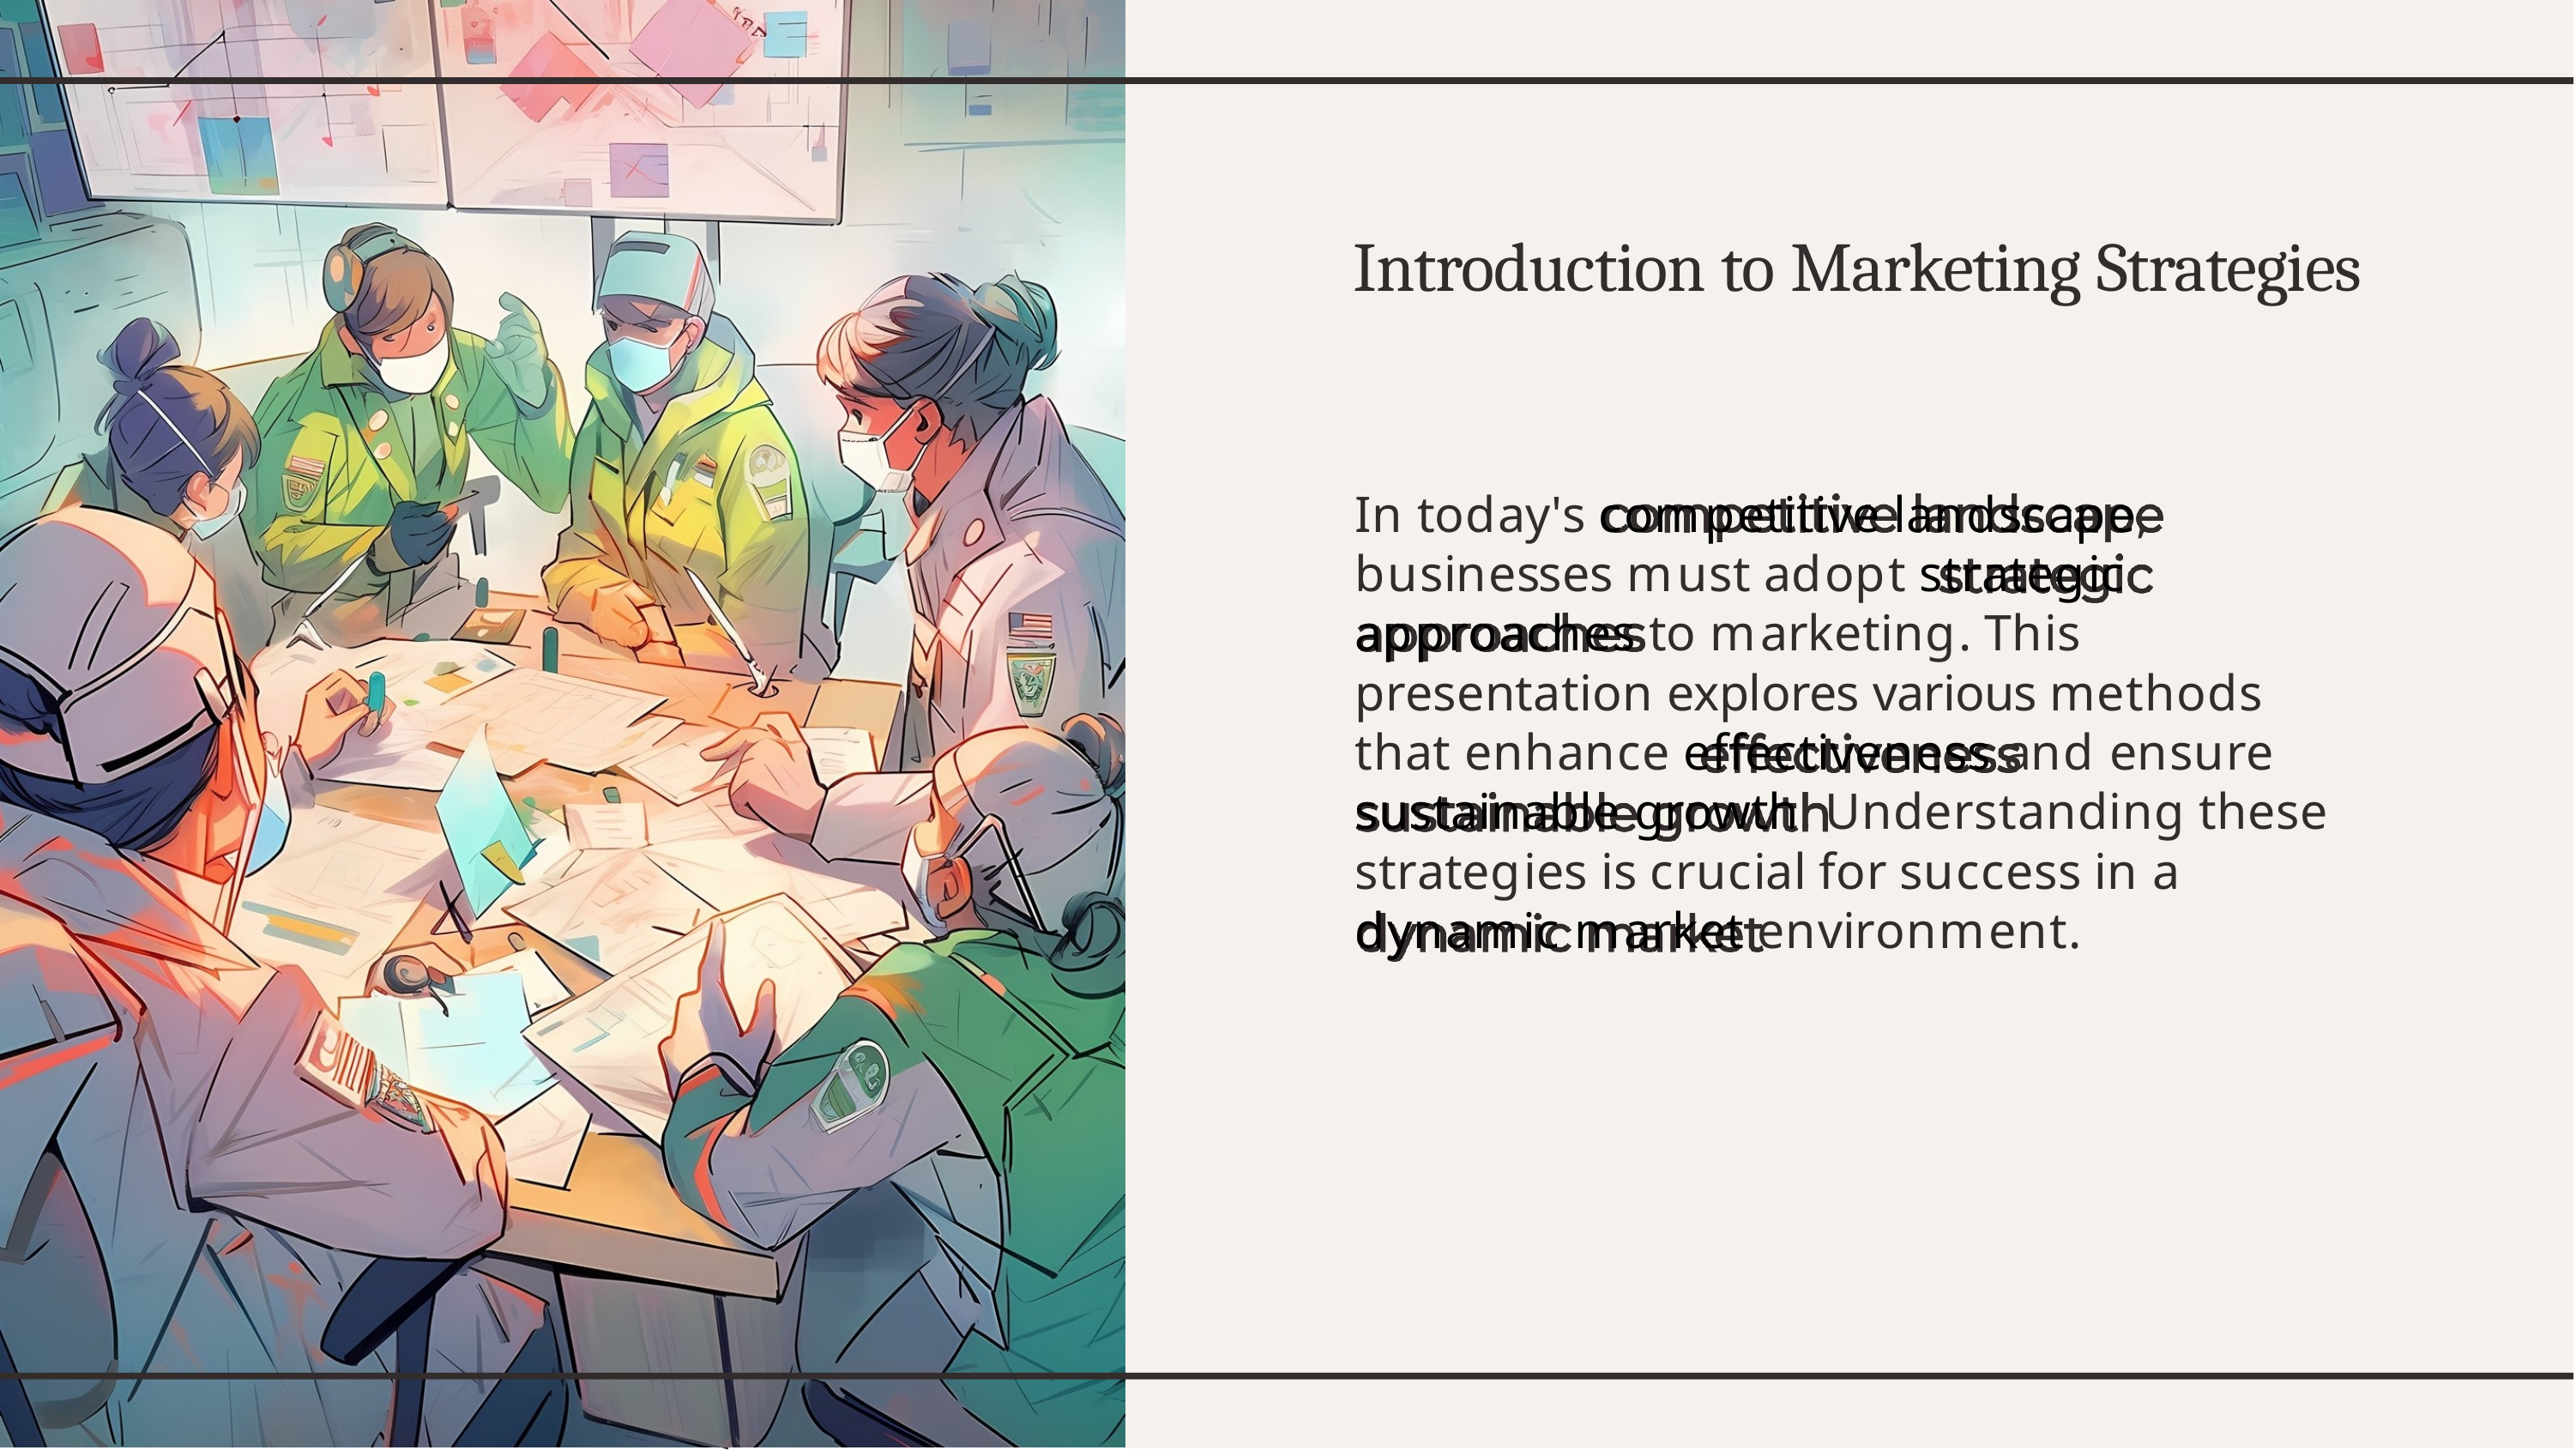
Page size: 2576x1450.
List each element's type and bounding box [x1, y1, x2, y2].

picture [1355, 792, 1829, 842]
picture [1357, 613, 1645, 662]
picture [1700, 733, 2020, 773]
picture [1603, 493, 2163, 542]
picture [1357, 913, 1764, 963]
picture [1939, 553, 2153, 603]
text_box [0, 0, 2574, 1450]
